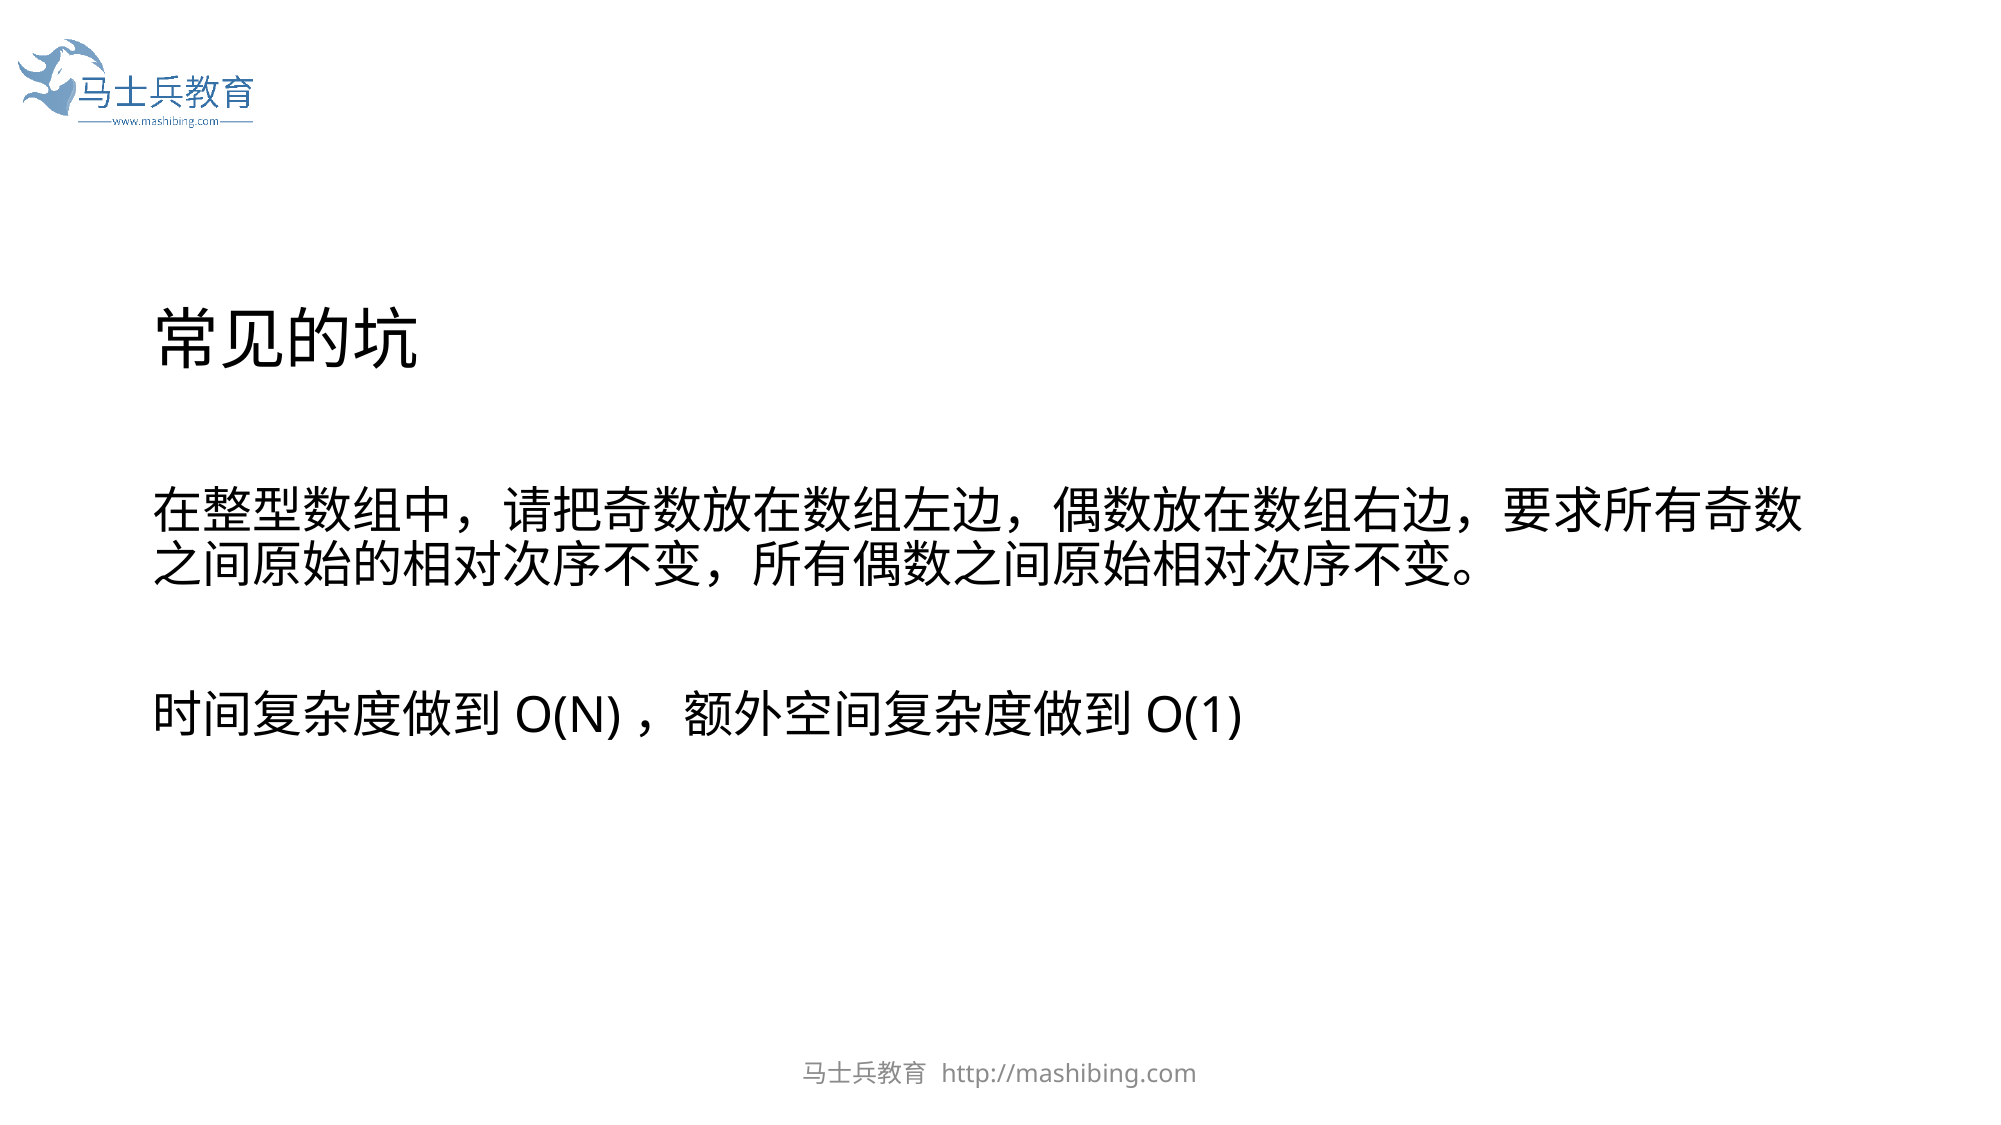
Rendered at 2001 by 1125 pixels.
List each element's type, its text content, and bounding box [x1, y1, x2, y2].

picture [7, 5, 276, 177]
footer 马士兵教育 http://mashibing.com [662, 1042, 1338, 1103]
list 在整型数组中，请把奇数放在数组左边，偶数放在数组右边，要求所有奇数之间原始的相对次序不变，所有偶数之间原始相对次序不变。 时间复杂度做到O(N)，额外空间复杂度做到O(1) [137, 477, 1863, 960]
title 常见的坑 [137, 205, 1863, 477]
